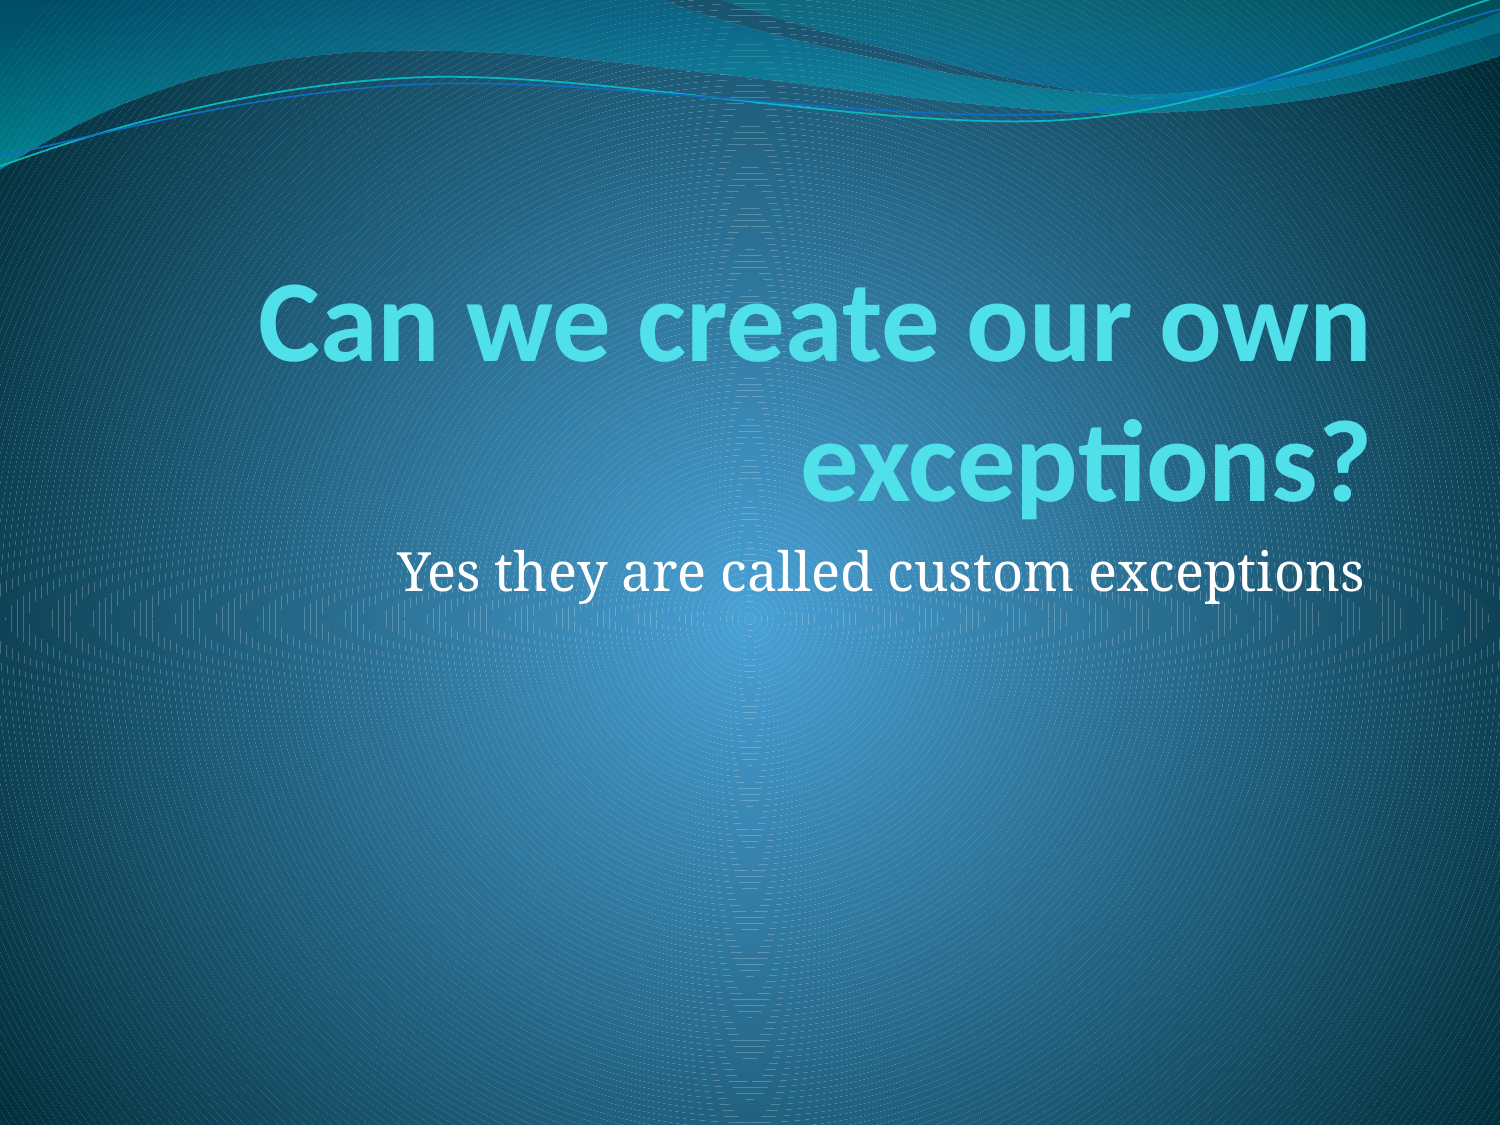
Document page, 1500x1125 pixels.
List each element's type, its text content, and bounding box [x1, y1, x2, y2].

subtitle Yes they are called custom exceptions [87, 529, 1376, 818]
title Can we create our own exceptions? [87, 224, 1376, 525]
